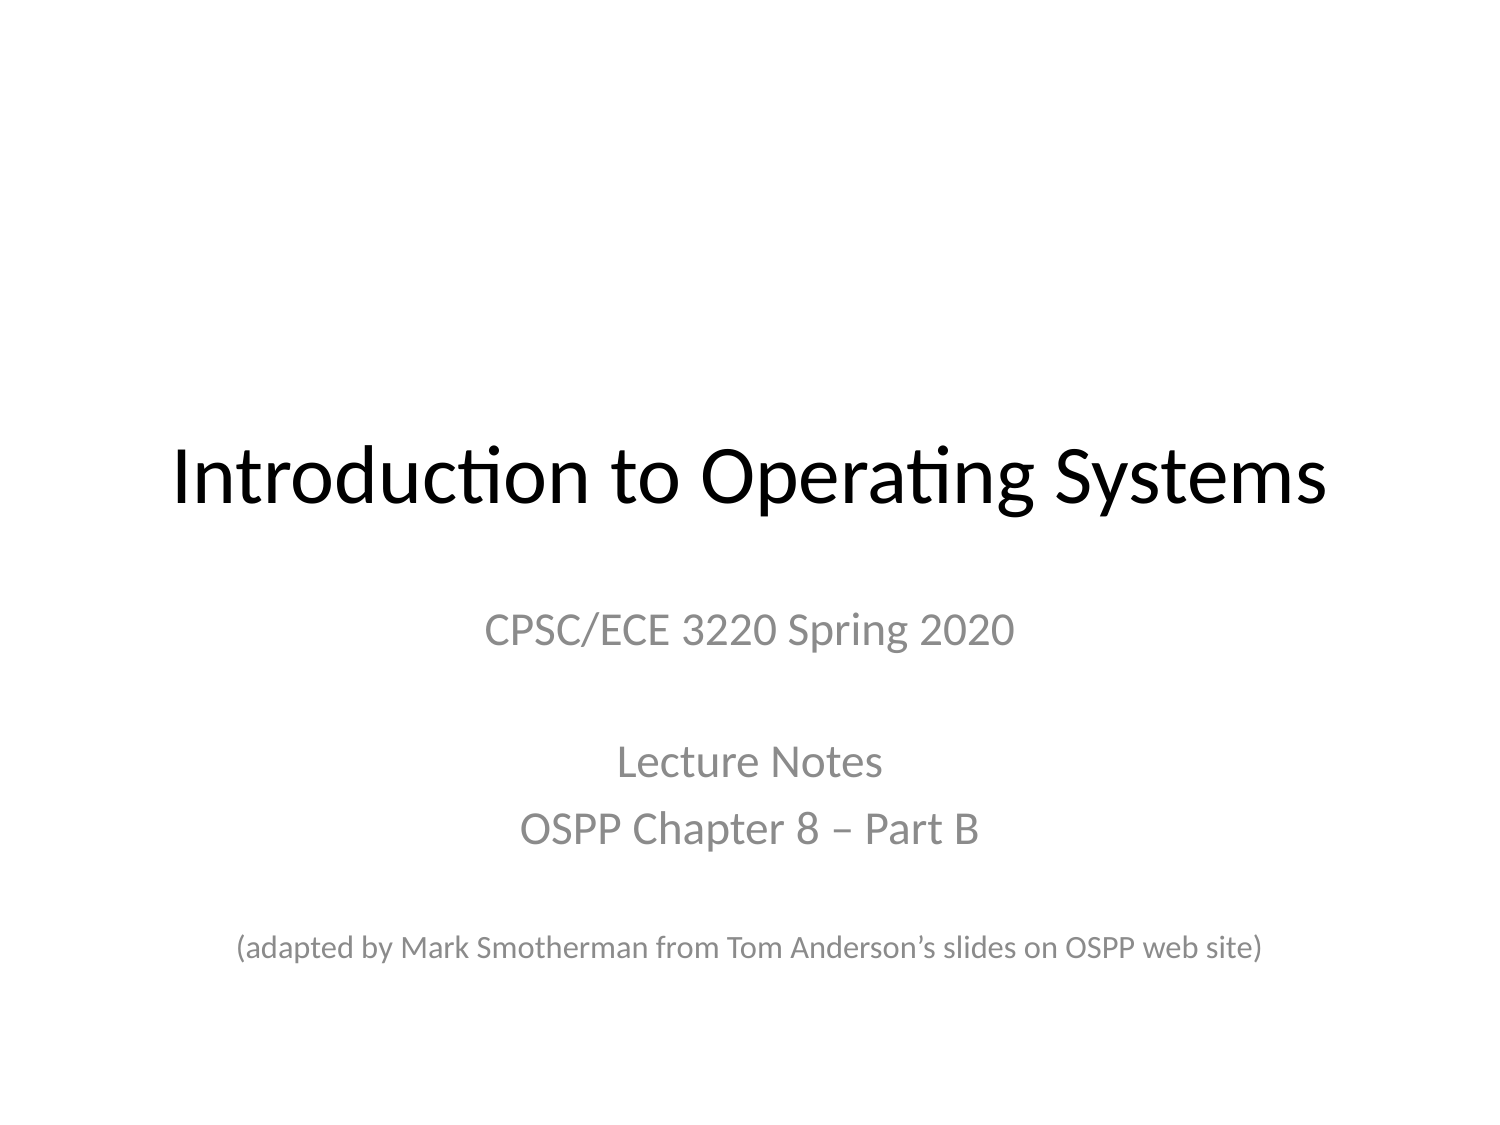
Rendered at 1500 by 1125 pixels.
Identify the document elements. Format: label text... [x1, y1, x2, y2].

subtitle CPSC/ECE 3220 Spring 2020 Lecture Notes OSPP Chapter 8 – Part B (adapted by Mark Smotherman from Tom Anderson’s slides on OSPP web site) [168, 590, 1332, 976]
title Introduction to Operating Systems [112, 349, 1388, 591]
